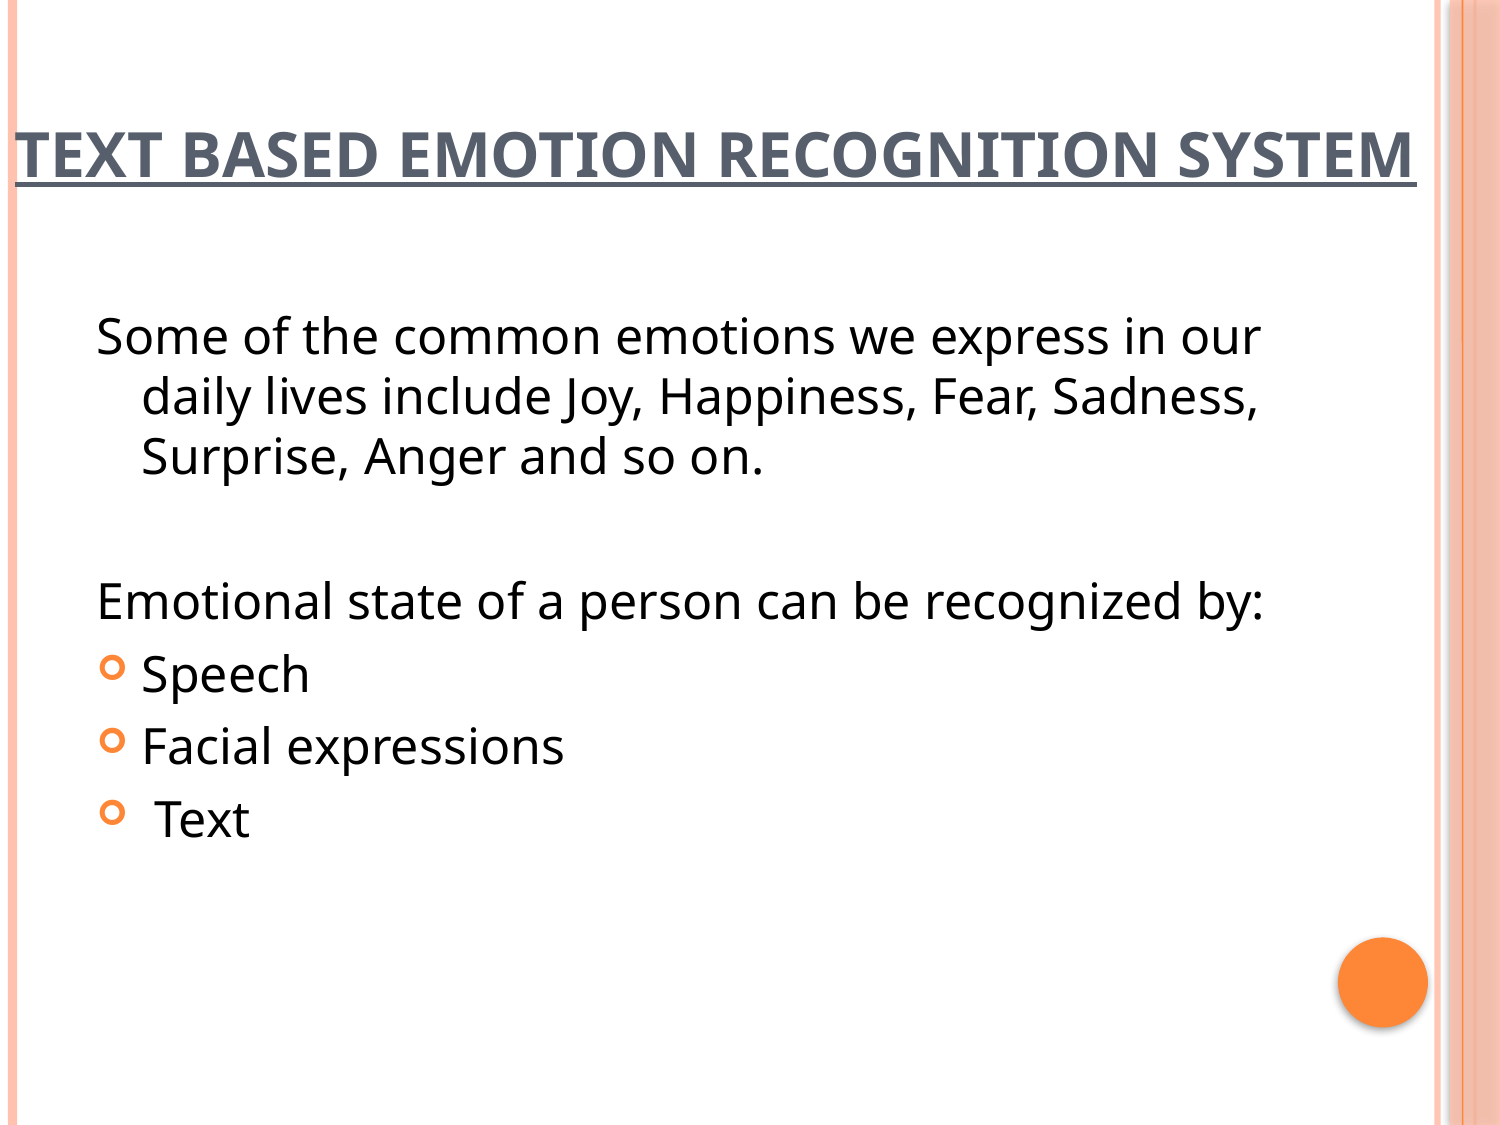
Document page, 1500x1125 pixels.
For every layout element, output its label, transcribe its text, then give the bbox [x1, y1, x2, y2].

list Some of the common emotions we express in our daily lives include Joy, Happiness, Fear, Sadness, Surprise, Anger and so on. Emotional state of a person can be recognized by: Speech Facial expressions Text [82, 297, 1360, 1125]
title TEXT BASED EMOTION RECOGNITION SYSTEM [0, 46, 1500, 198]
